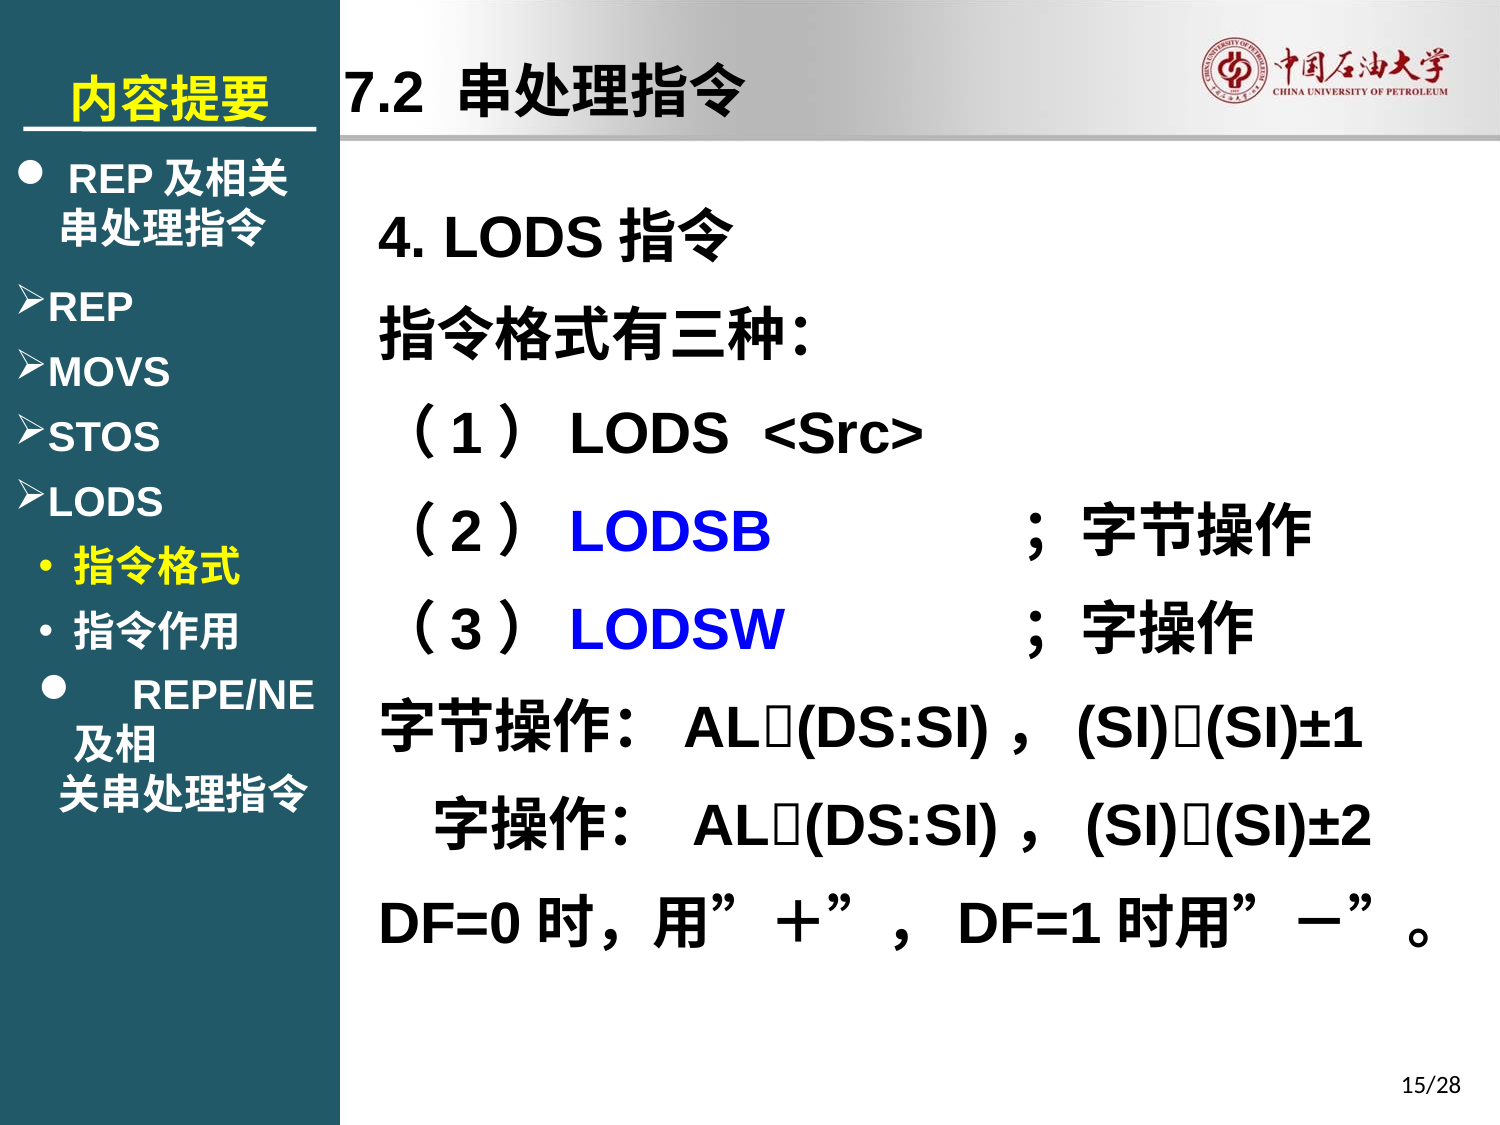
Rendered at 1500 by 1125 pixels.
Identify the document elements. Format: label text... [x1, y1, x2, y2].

text_box 7.2 串处理指令 [329, 46, 862, 132]
picture [342, 0, 1500, 1125]
list 4. LODS指令 指令格式有三种： （1）LODS <Src> （2）LODSB ；字节操作 （3）LODSW ；字操作 字节操作：AL(DS:SI)，(SI)(SI)±1 字操作： AL(DS:SI)，(SI)(SI)±2 DF=0时，用”＋”，DF=1时用”－”。 [363, 163, 1466, 1055]
slide_number 15/28 [1349, 1053, 1477, 1114]
text_box 内容提要 REP及相关 串处理指令 REP MOVS STOS LODS 指令格式 指令作用 REPE/NE及相 关串处理指令 [0, 0, 342, 1125]
